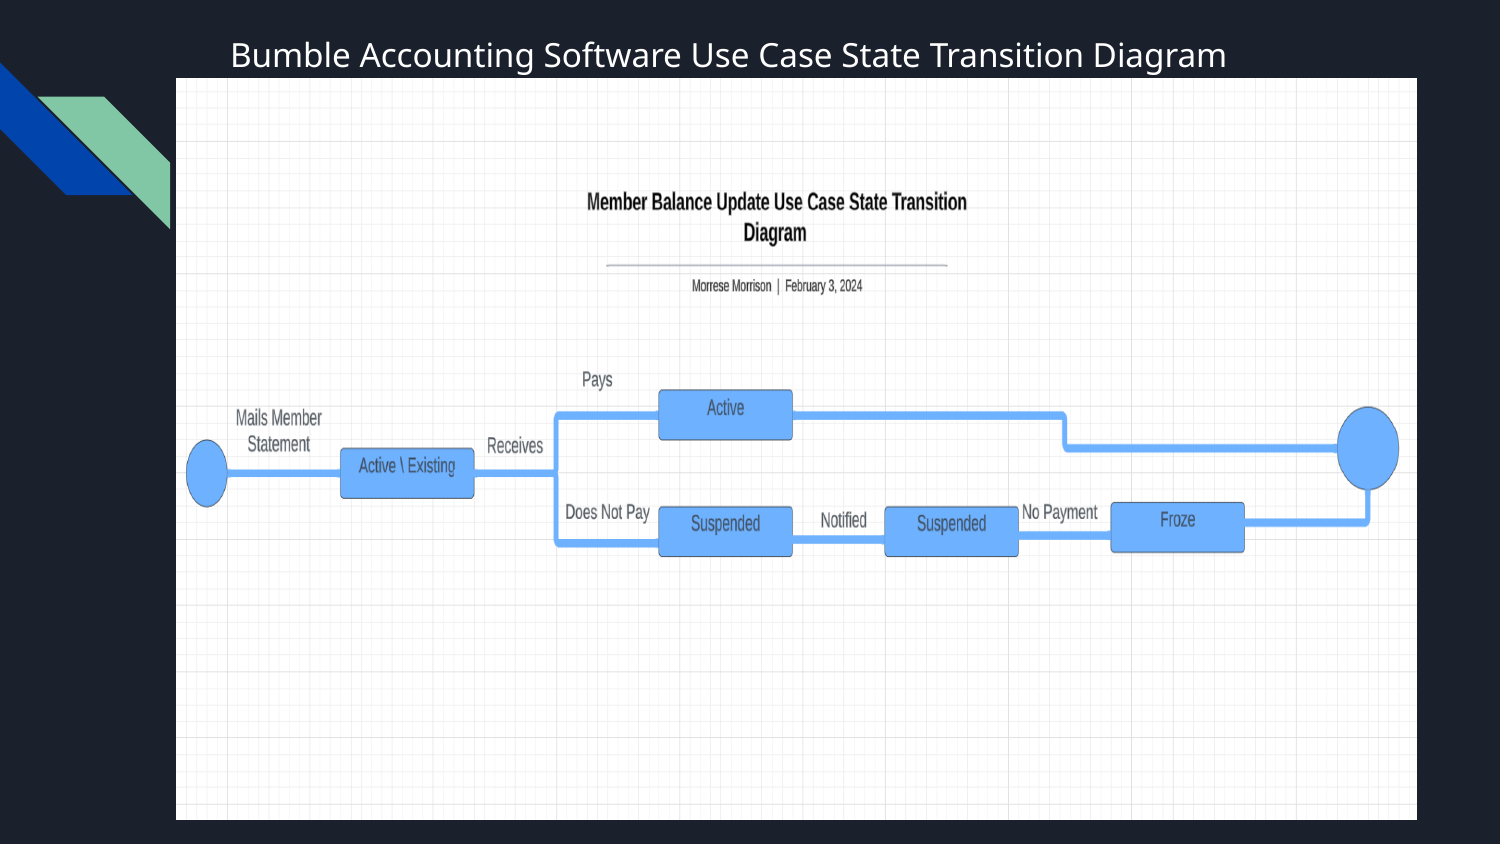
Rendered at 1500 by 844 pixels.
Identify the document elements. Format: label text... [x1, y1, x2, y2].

picture [176, 77, 1417, 820]
text_box Bumble Accounting Software Use Case State Transition Diagram [215, 18, 1379, 76]
